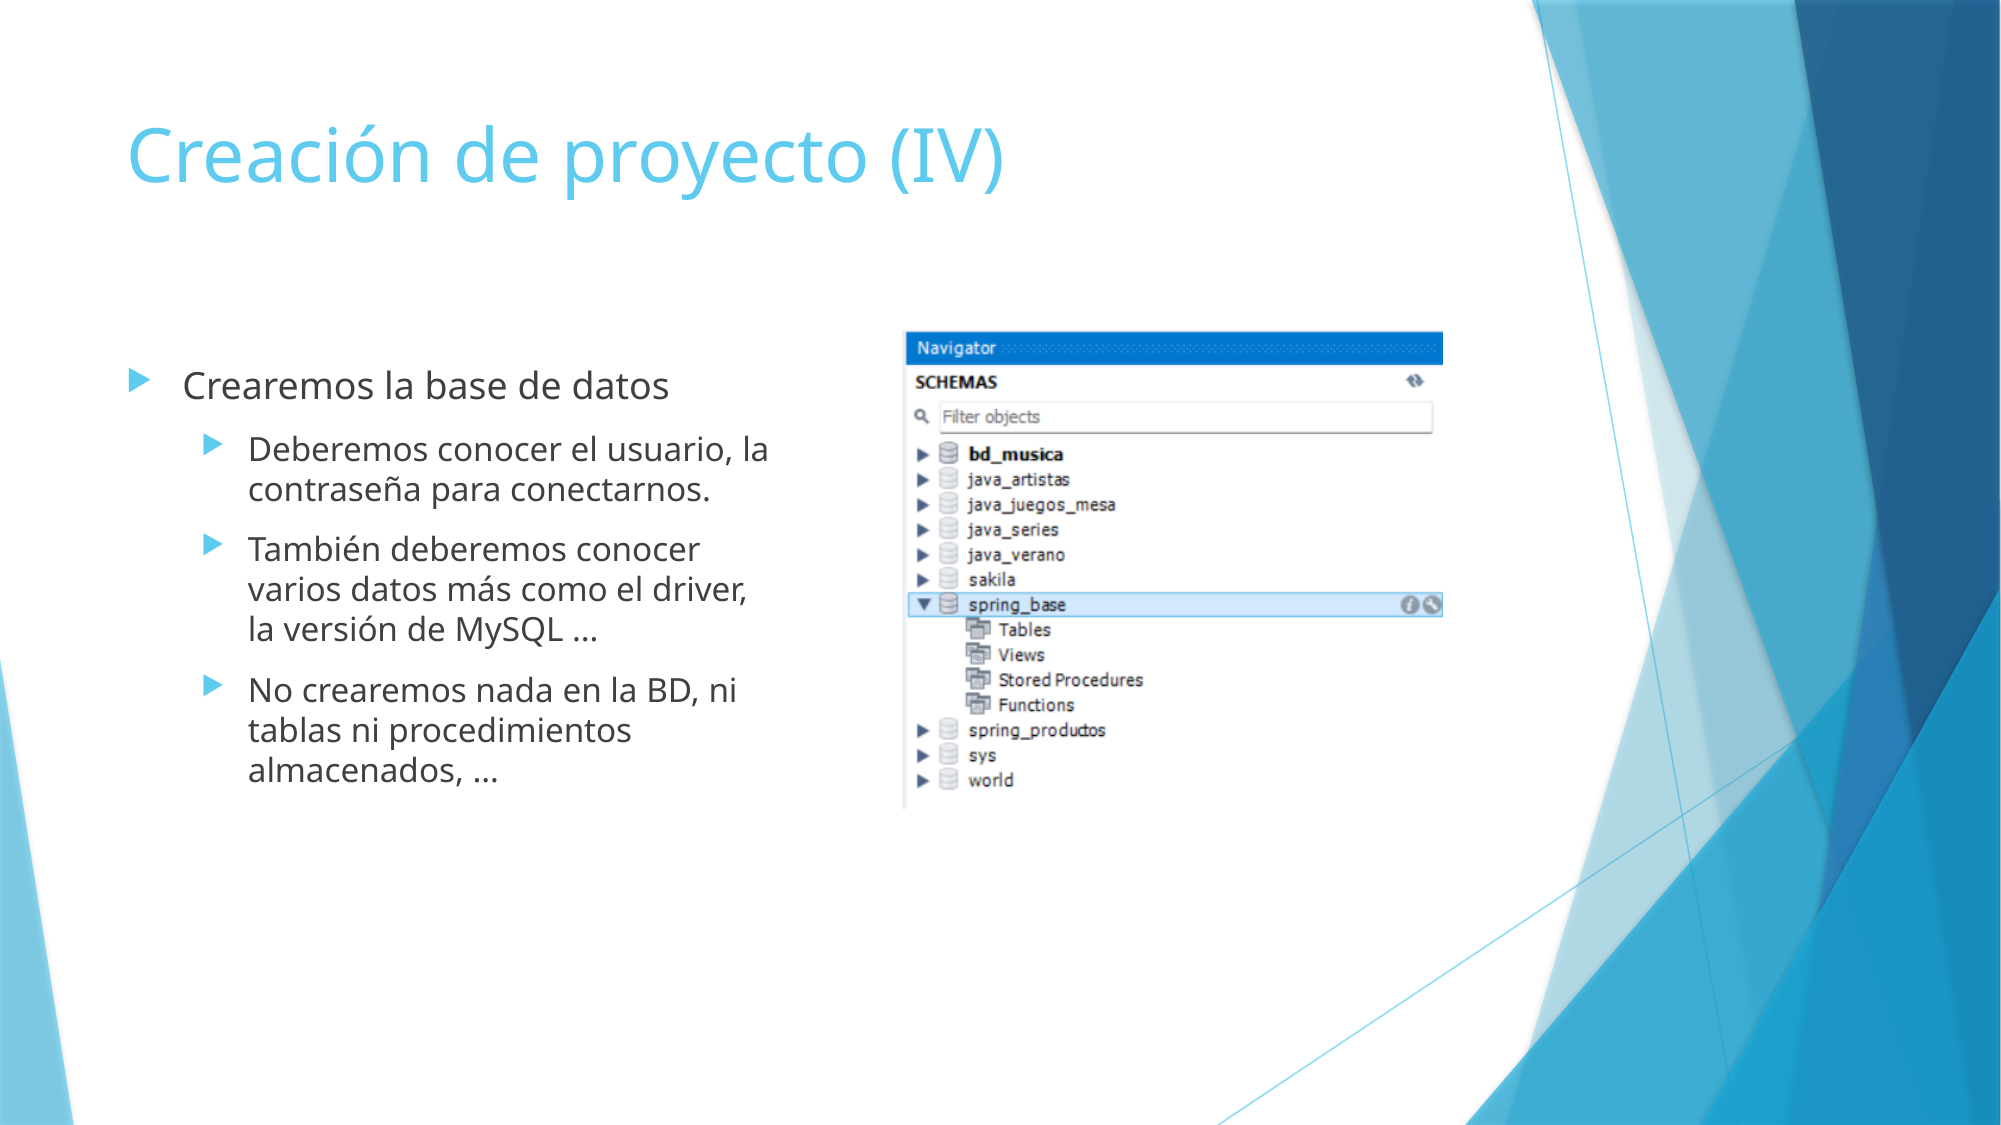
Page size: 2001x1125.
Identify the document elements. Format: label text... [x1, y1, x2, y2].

title Creación de proyecto (IV) [111, 99, 1522, 317]
list Crearemos la base de datos Deberemos conocer el usuario, la contraseña para conectarnos. También deberemos conocer varios datos más como el driver, la versión de MySQL … No crearemos nada en la BD, ni tablas ni procedimientos almacenados, … [111, 354, 798, 992]
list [901, 330, 1443, 809]
